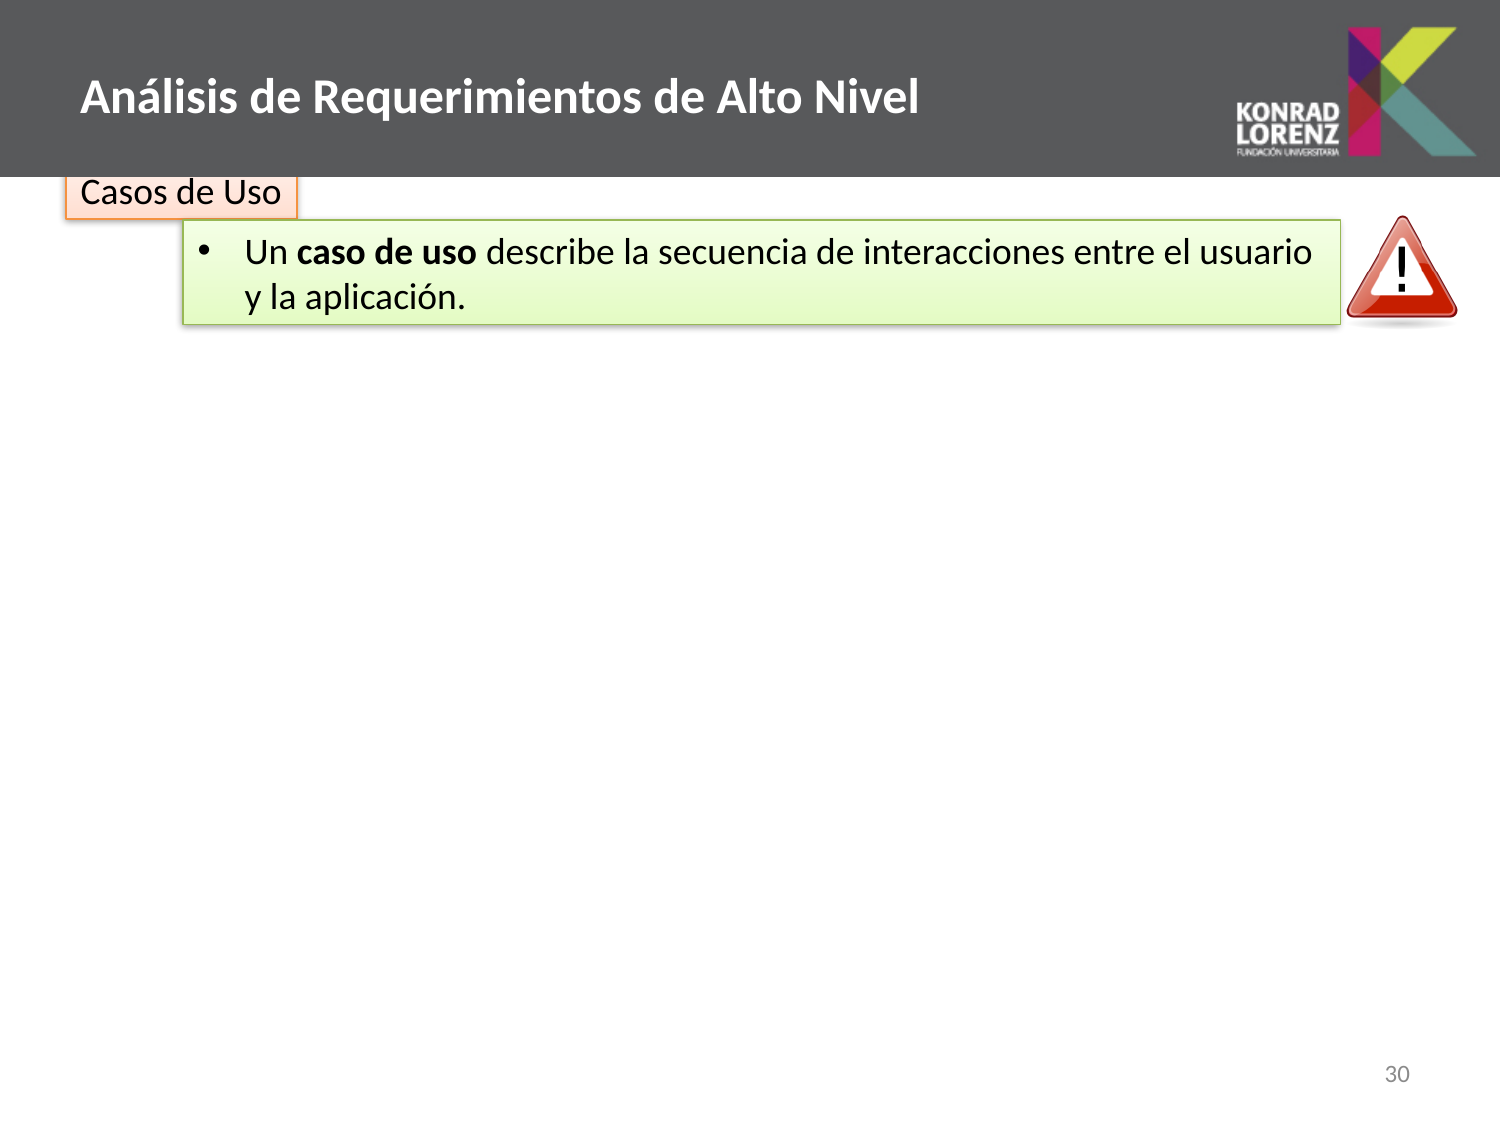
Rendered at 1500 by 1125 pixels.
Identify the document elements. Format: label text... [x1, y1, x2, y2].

text_box Casos de Uso [65, 192, 298, 220]
picture [1338, 209, 1464, 335]
text_box Un caso de uso describe la secuencia de interacciones entre el usuario y la aplicación. [182, 219, 1333, 325]
picture [0, 0, 1500, 177]
slide_number 30 [1074, 1042, 1425, 1103]
text_box Análisis de Requerimientos de Alto Nivel [65, 186, 1199, 192]
